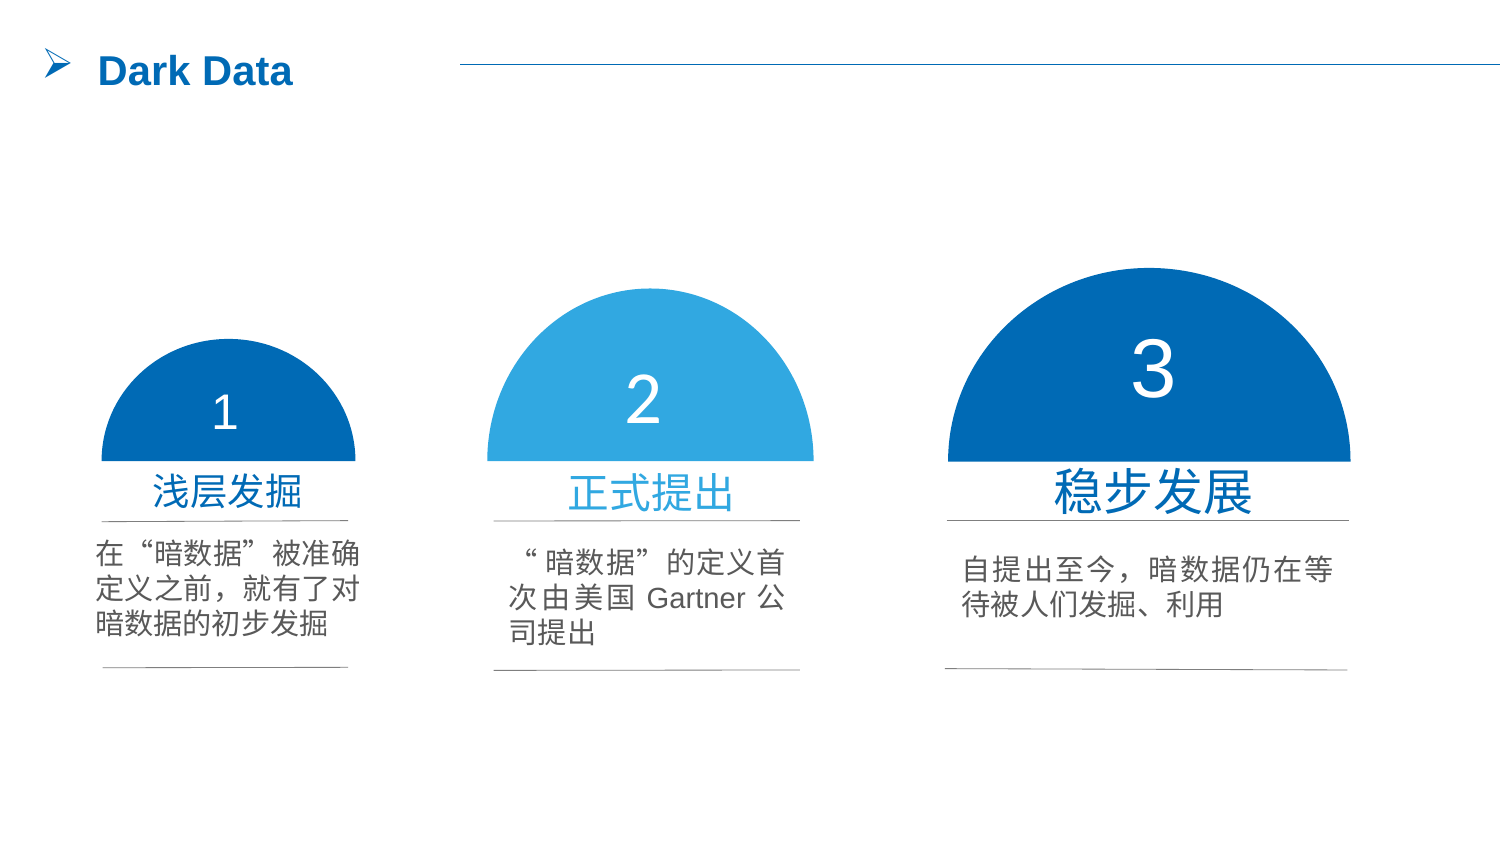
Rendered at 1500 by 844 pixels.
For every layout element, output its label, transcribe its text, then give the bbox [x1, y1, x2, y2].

text_box 2 [610, 340, 706, 446]
text_box [0, 0, 1500, 844]
